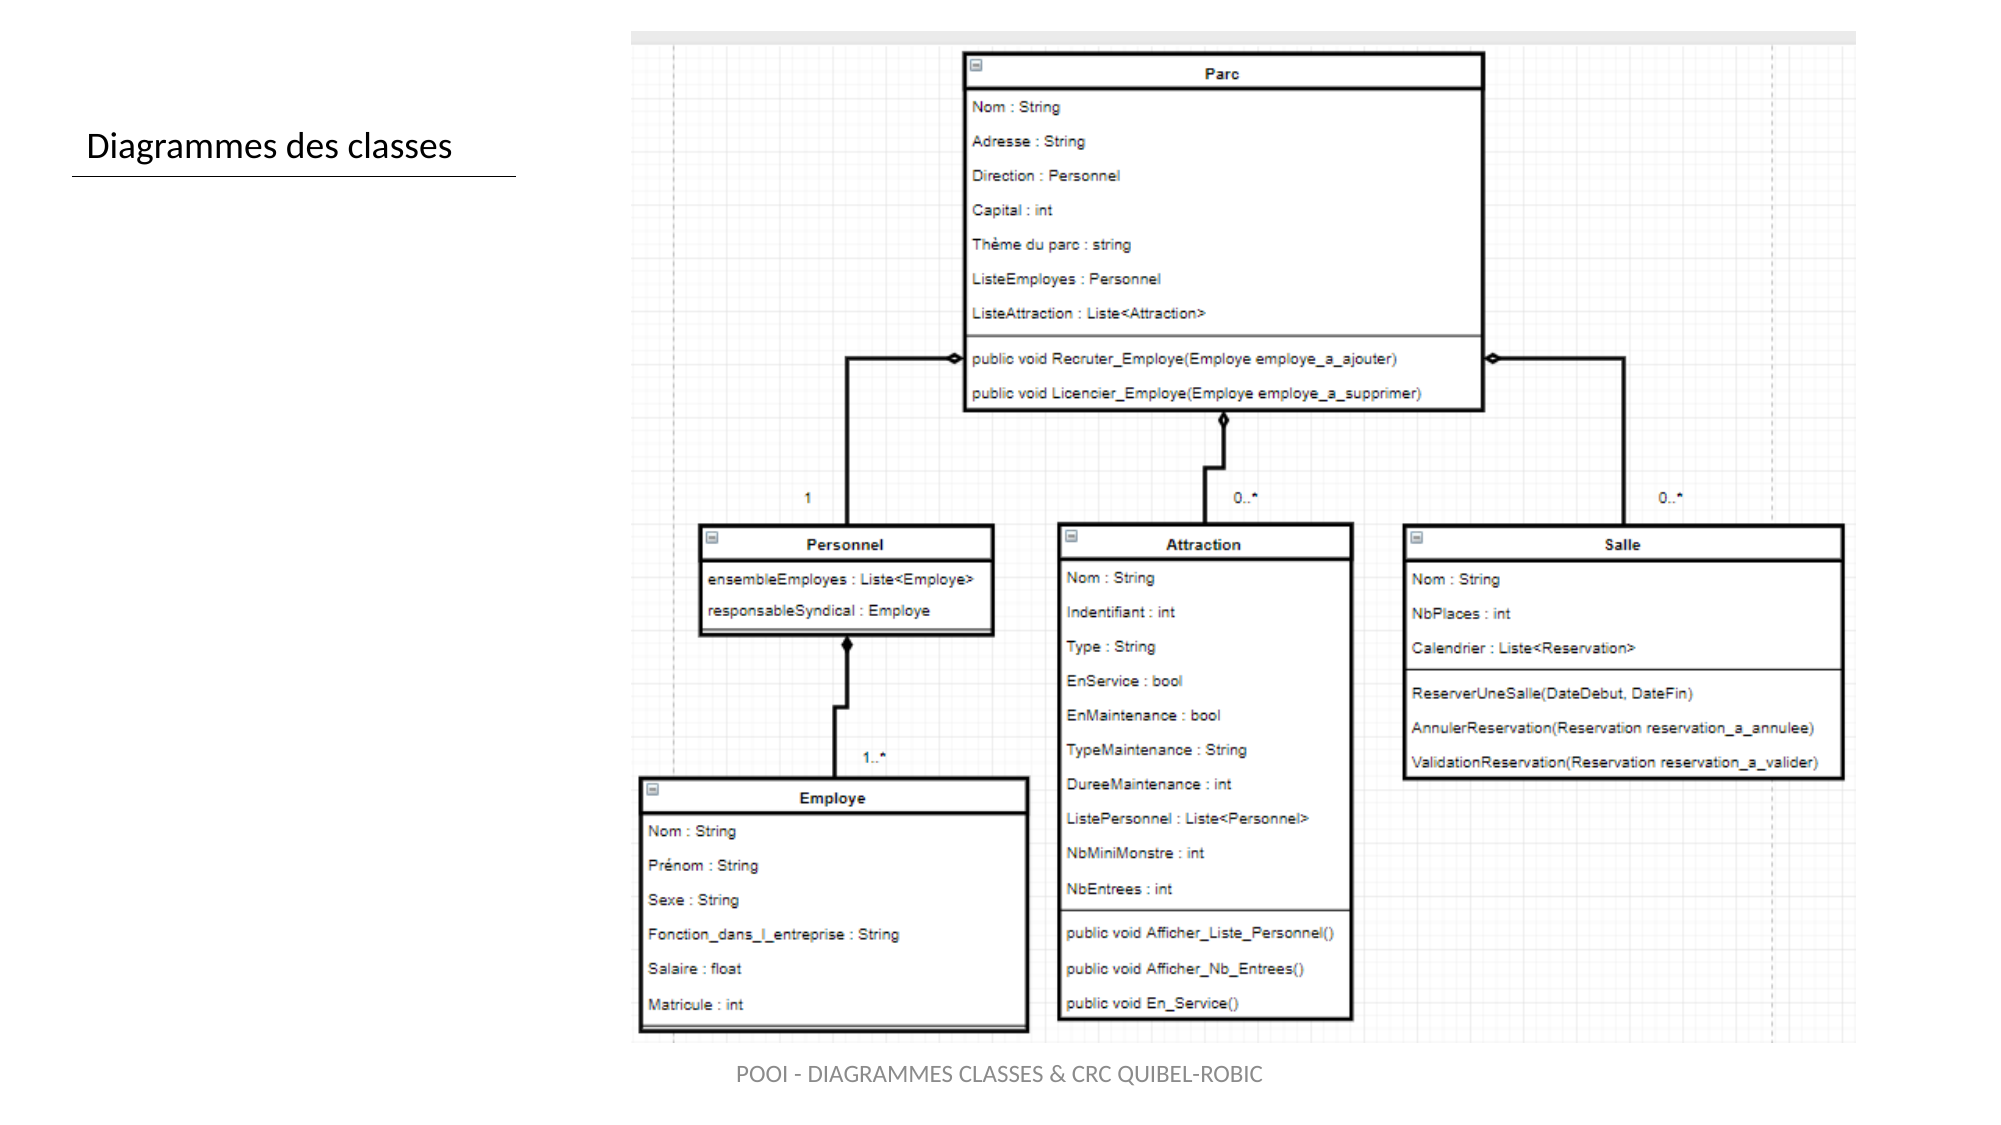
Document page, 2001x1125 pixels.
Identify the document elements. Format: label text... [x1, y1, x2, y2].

footer POOI - DIAGRAMMES CLASSES & CRC QUIBEL-ROBIC [662, 1043, 1338, 1103]
picture [631, 31, 1857, 1043]
text_box Diagrammes des classes [71, 114, 530, 174]
